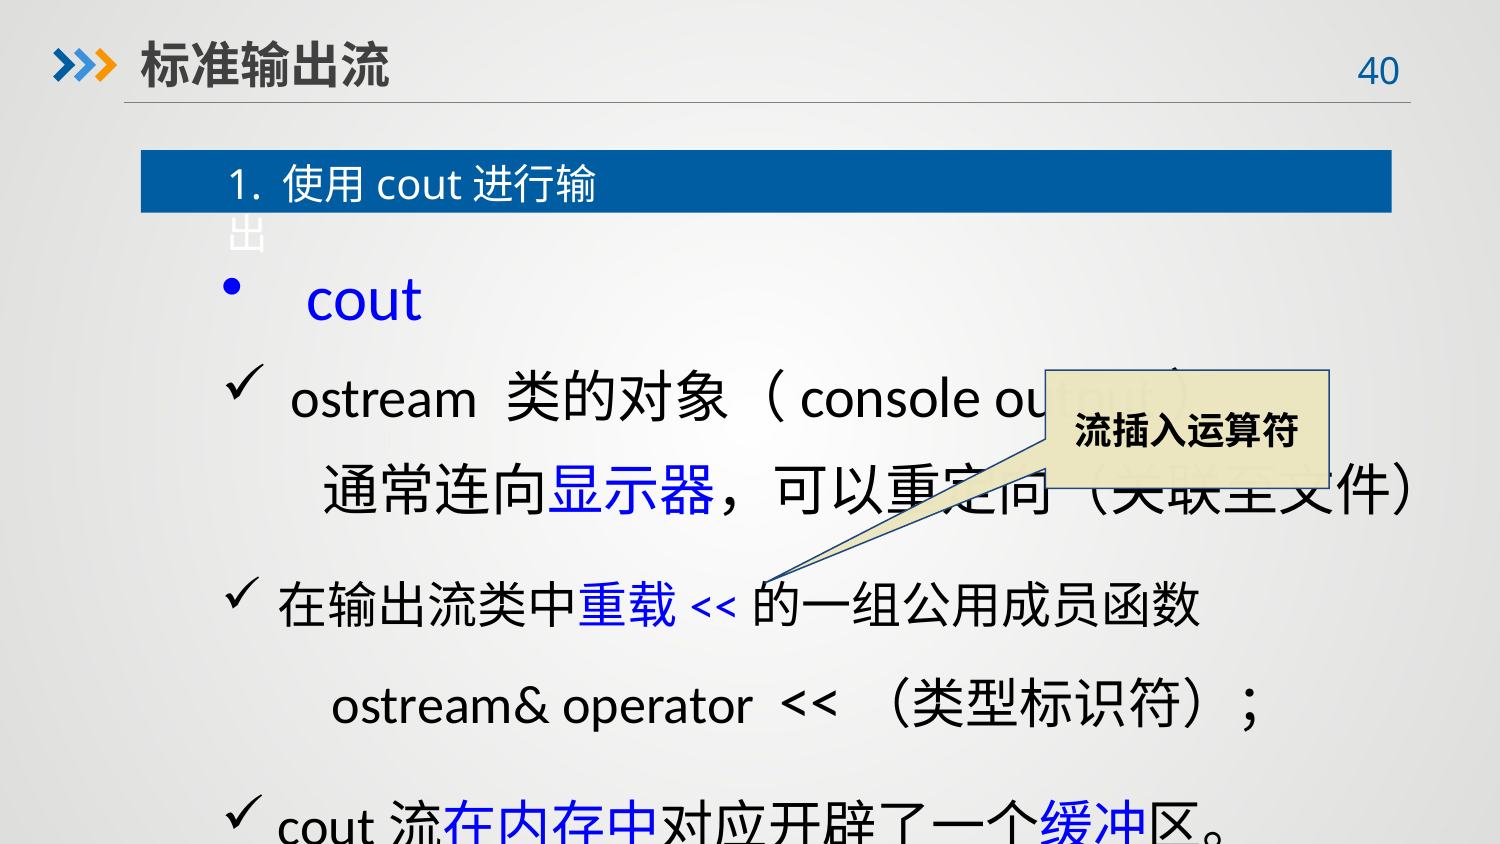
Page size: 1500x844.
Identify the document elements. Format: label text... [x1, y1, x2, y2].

picture [0, 0, 1500, 844]
text_box cout ostream 类的对象（console output） 通常连向显示器，可以重定向（关联至文件） 在输出流类中重载<<的一组公用成员函数 ostream& operator <<（类型标识符）； cout流在内存中对应开辟了一个缓冲区。 [206, 232, 1500, 844]
text_box 流插入运算符 [764, 370, 1330, 584]
text_box [139, 148, 1394, 215]
text_box 标准输出流 [140, 32, 845, 95]
text_box 1. 使用cout进行输出 [212, 150, 637, 232]
